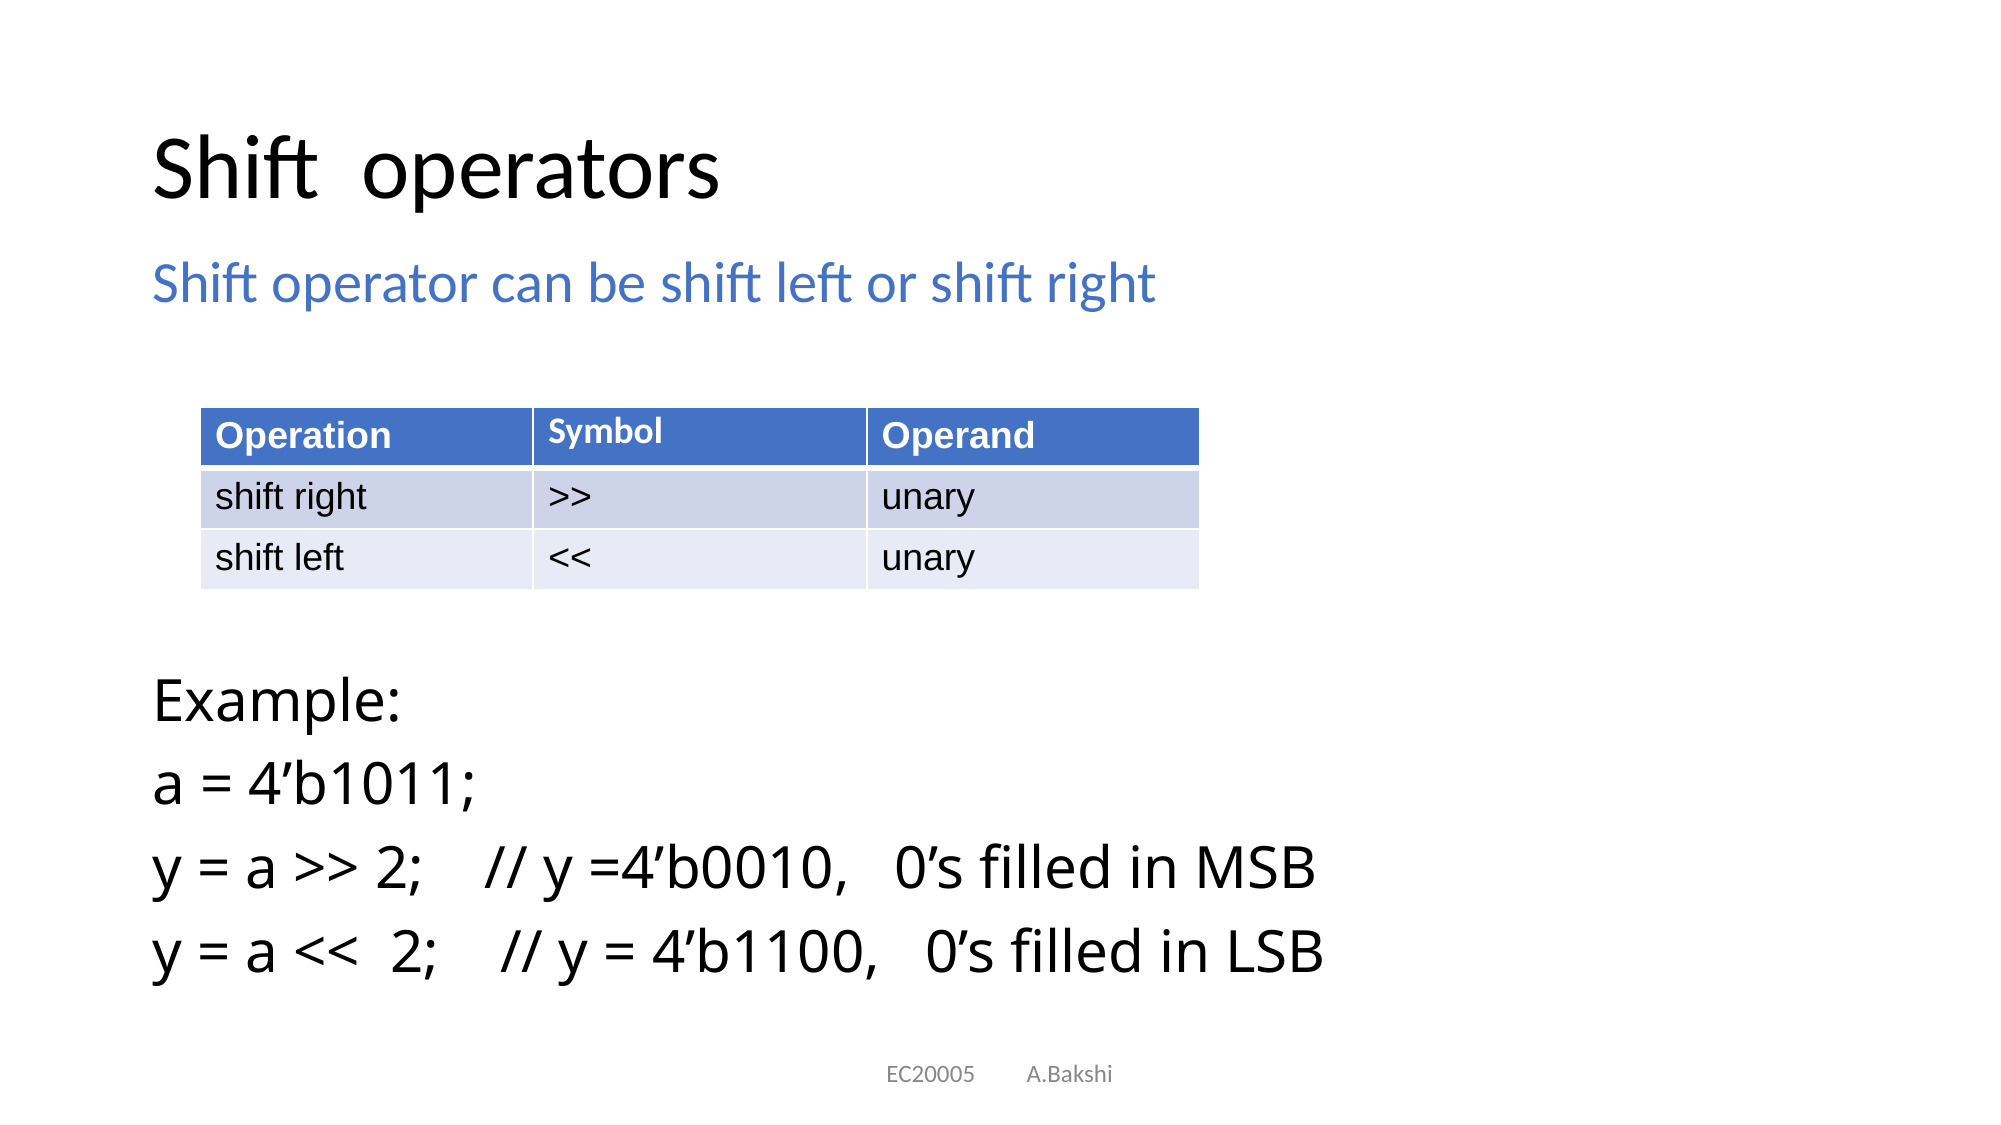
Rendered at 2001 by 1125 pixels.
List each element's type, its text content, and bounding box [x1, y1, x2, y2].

footer EC20005 A.Bakshi [662, 1042, 1338, 1103]
table_cell unary [868, 530, 1199, 589]
table_cell shift left [201, 530, 532, 589]
table_header Operation [201, 408, 532, 465]
table_cell unary [868, 471, 1199, 528]
table_header Symbol [534, 408, 866, 465]
table_header Operand [868, 408, 1199, 465]
table_cell shift right [201, 471, 532, 528]
table_cell >> [534, 471, 866, 528]
title Shift operators [137, 59, 1863, 278]
table_cell << [534, 530, 866, 589]
text_box Shift operator can be shift left or shift right Example: a = 4’b1011; y = a >> 2; // y =4’b0010, 0’s filled in MSB y = a << 2; // y = 4’b1100, 0’s filled in LSB [137, 244, 1525, 1045]
